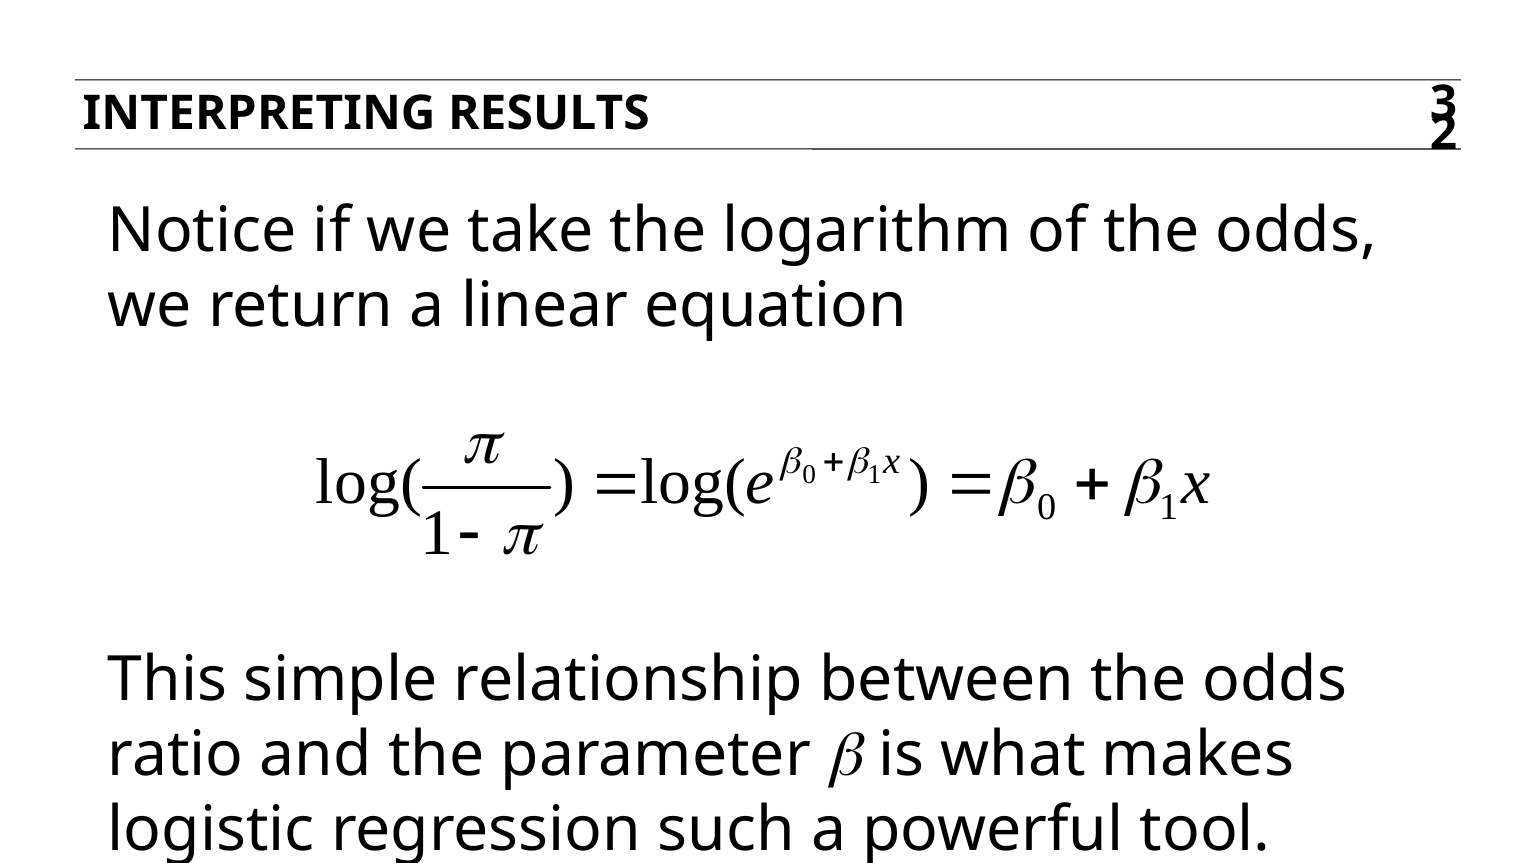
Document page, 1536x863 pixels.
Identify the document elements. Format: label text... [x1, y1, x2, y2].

text_box Notice if we take the logarithm of the odds, we return a linear equation This simple relationship between the odds ratio and the parameter b is what makes logistic regression such a powerful tool. [92, 181, 1468, 863]
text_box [306, 401, 1221, 569]
list Interpreting results [67, 81, 1118, 132]
slide_number 32 [1419, 86, 1461, 138]
